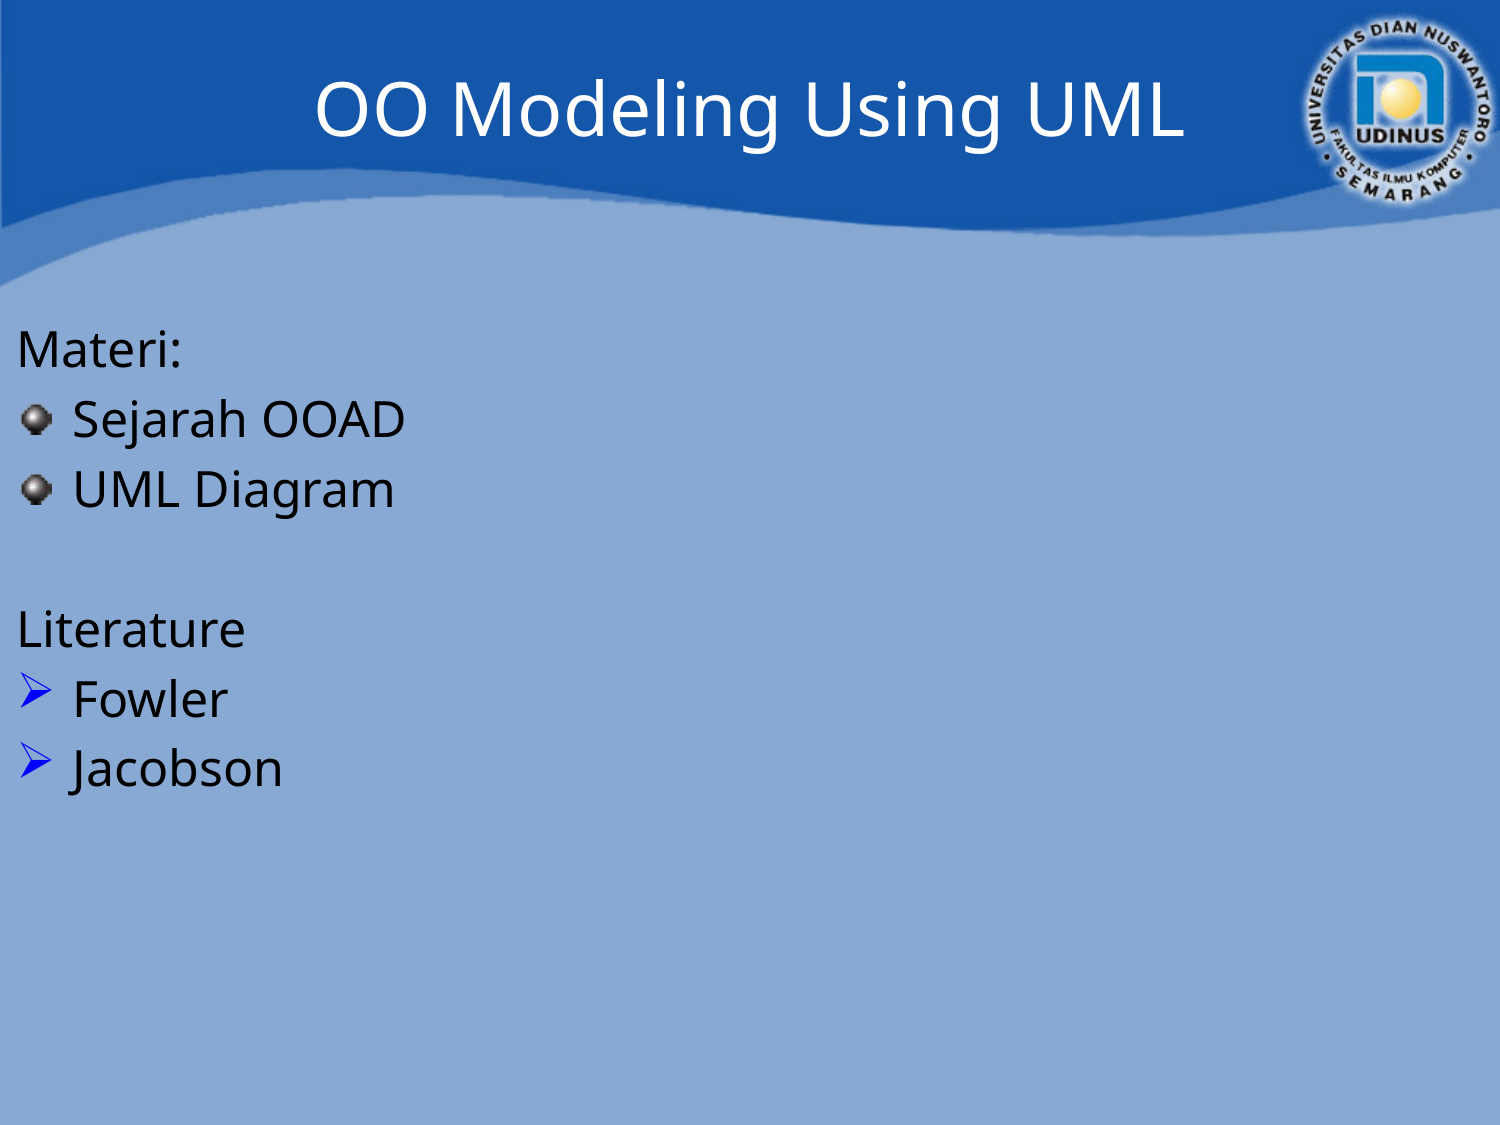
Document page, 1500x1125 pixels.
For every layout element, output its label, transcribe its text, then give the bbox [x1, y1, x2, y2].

list Materi: Sejarah OOAD UML Diagram Literature Fowler Jacobson [1, 309, 1364, 1122]
picture [0, 0, 1500, 1125]
title OO Modeling Using UML [75, 12, 1425, 200]
